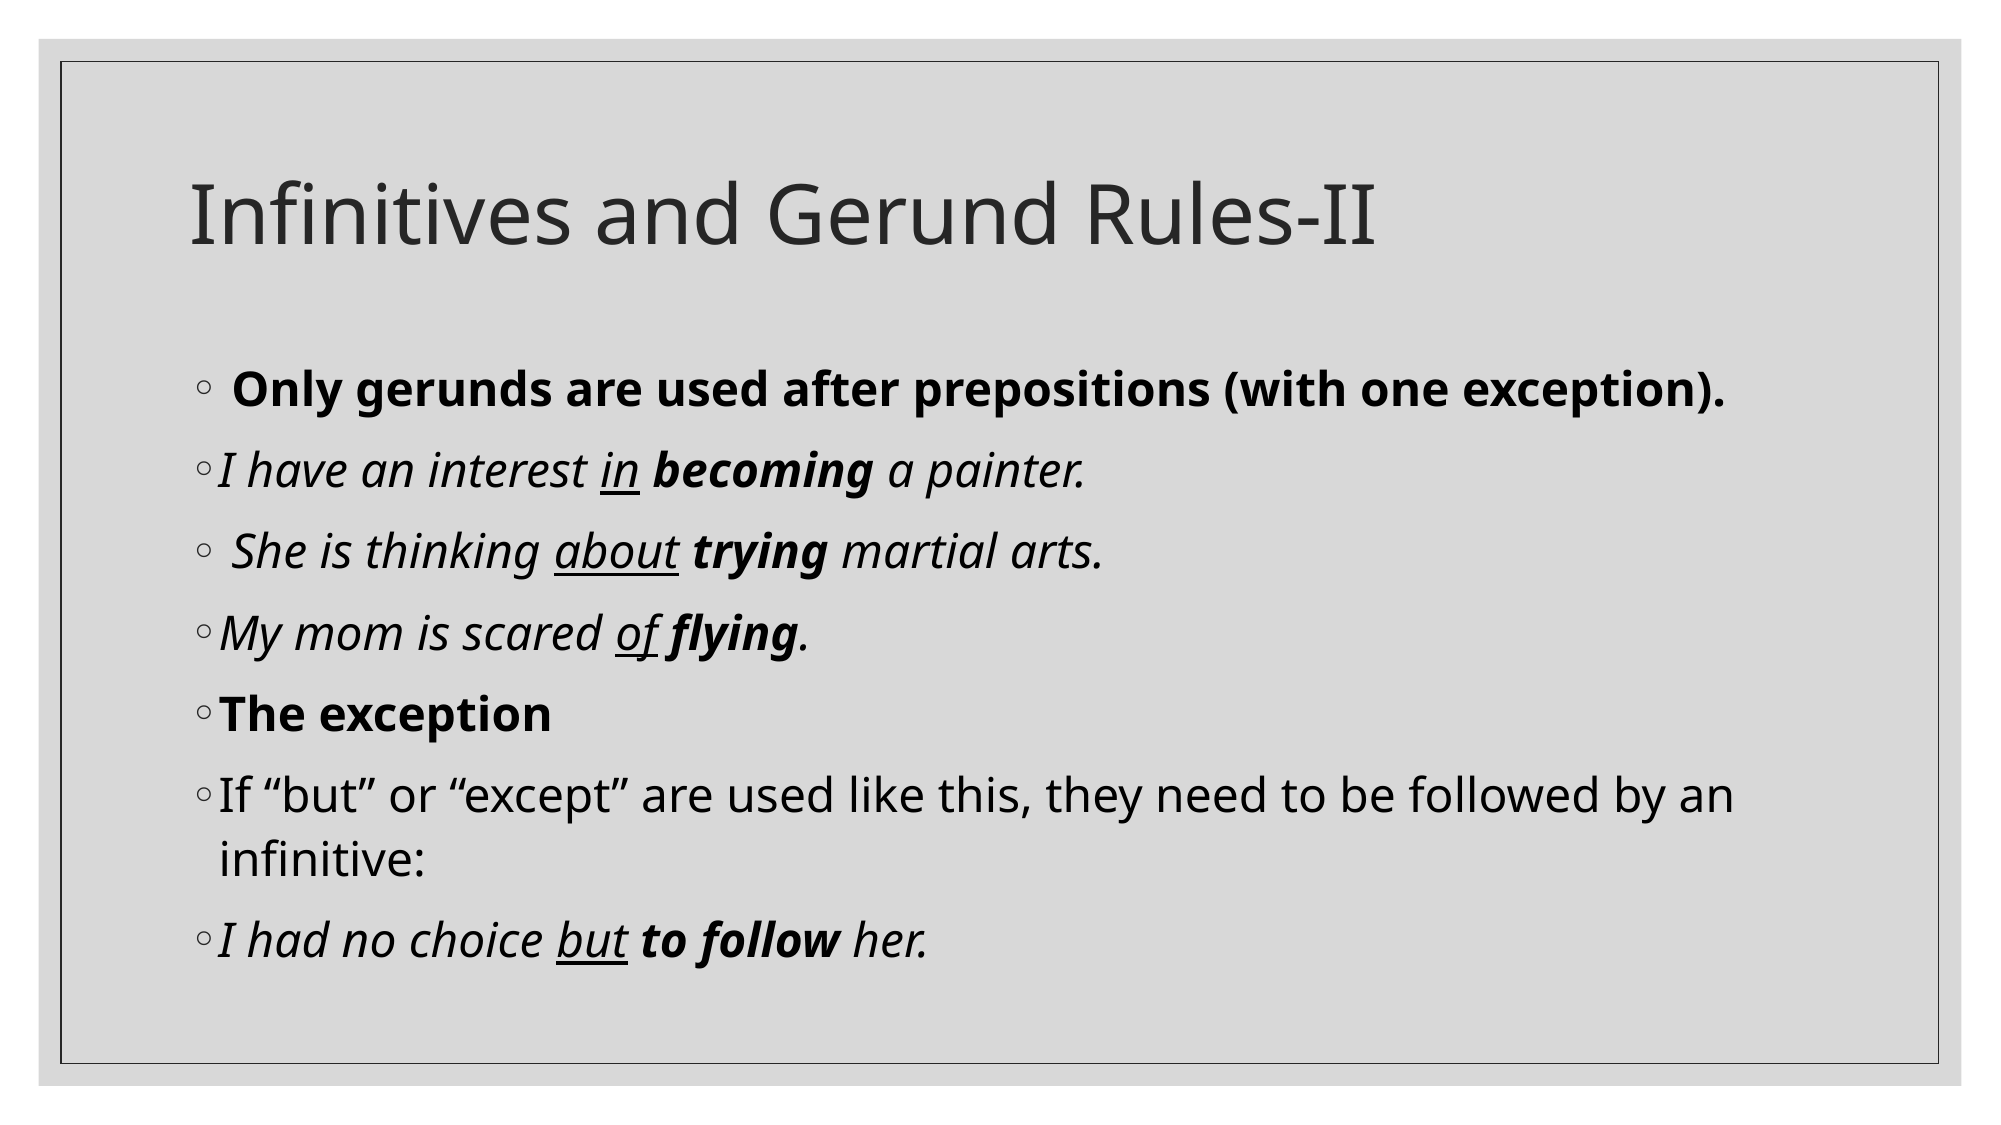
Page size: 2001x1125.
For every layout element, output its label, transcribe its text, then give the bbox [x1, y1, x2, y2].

title Infinitives and Gerund Rules-II [174, 105, 1825, 331]
list Only gerunds are used after prepositions (with one exception). I have an interest in becoming a painter. She is thinking about trying martial arts. My mom is scared of flying. The exception If “but” or “except” are used like this, they need to be followed by an infinitive: I had no choice but to follow her. [174, 345, 1825, 977]
